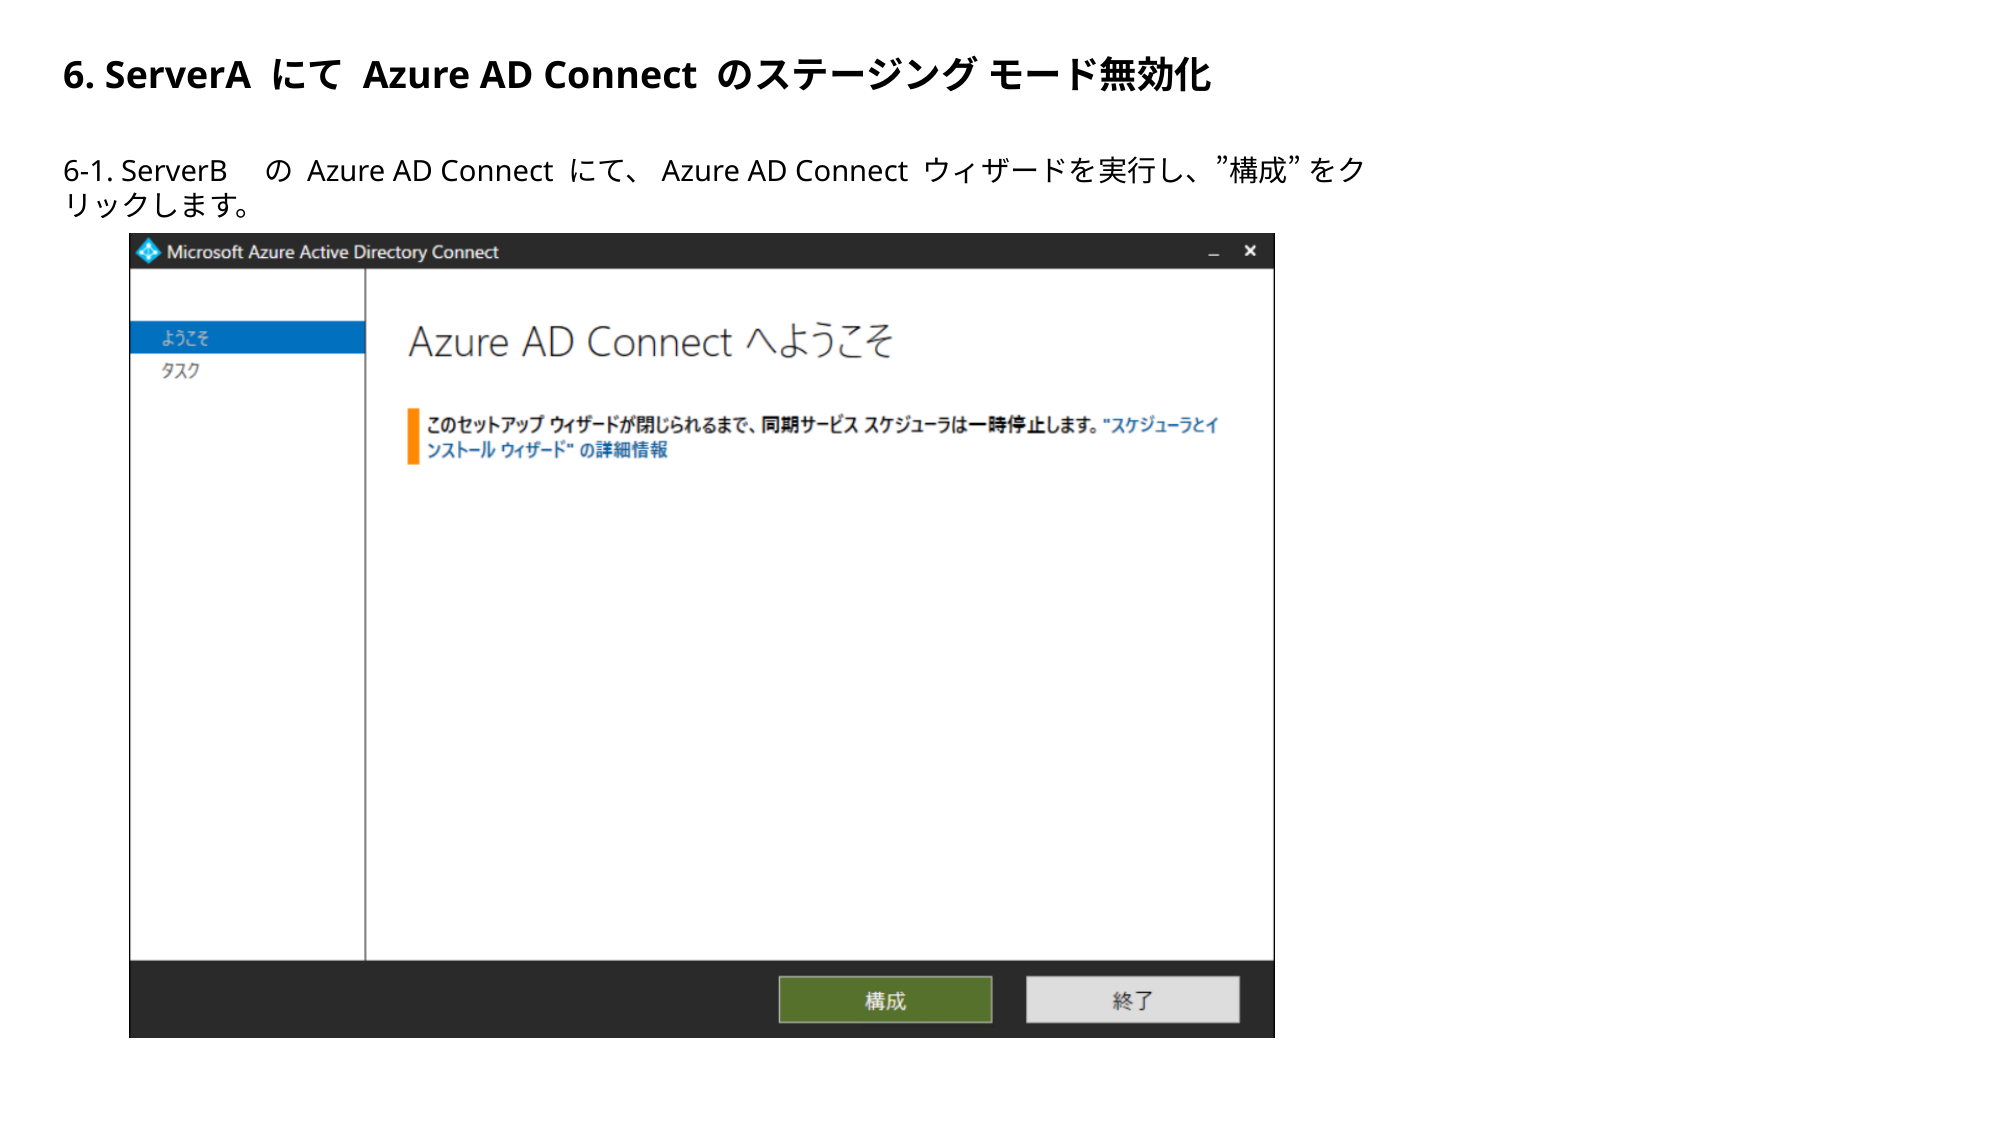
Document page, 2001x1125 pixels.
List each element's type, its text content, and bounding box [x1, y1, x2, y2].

text_box 6. ServerA にて Azure AD Connect のステージング モード無効化 [48, 43, 1912, 103]
picture [129, 233, 1275, 1038]
text_box 6-1. ServerB の Azure AD Connect にて、Azure AD Connect ウィザードを実行し、”構成” をクリックします。 [48, 145, 1418, 230]
